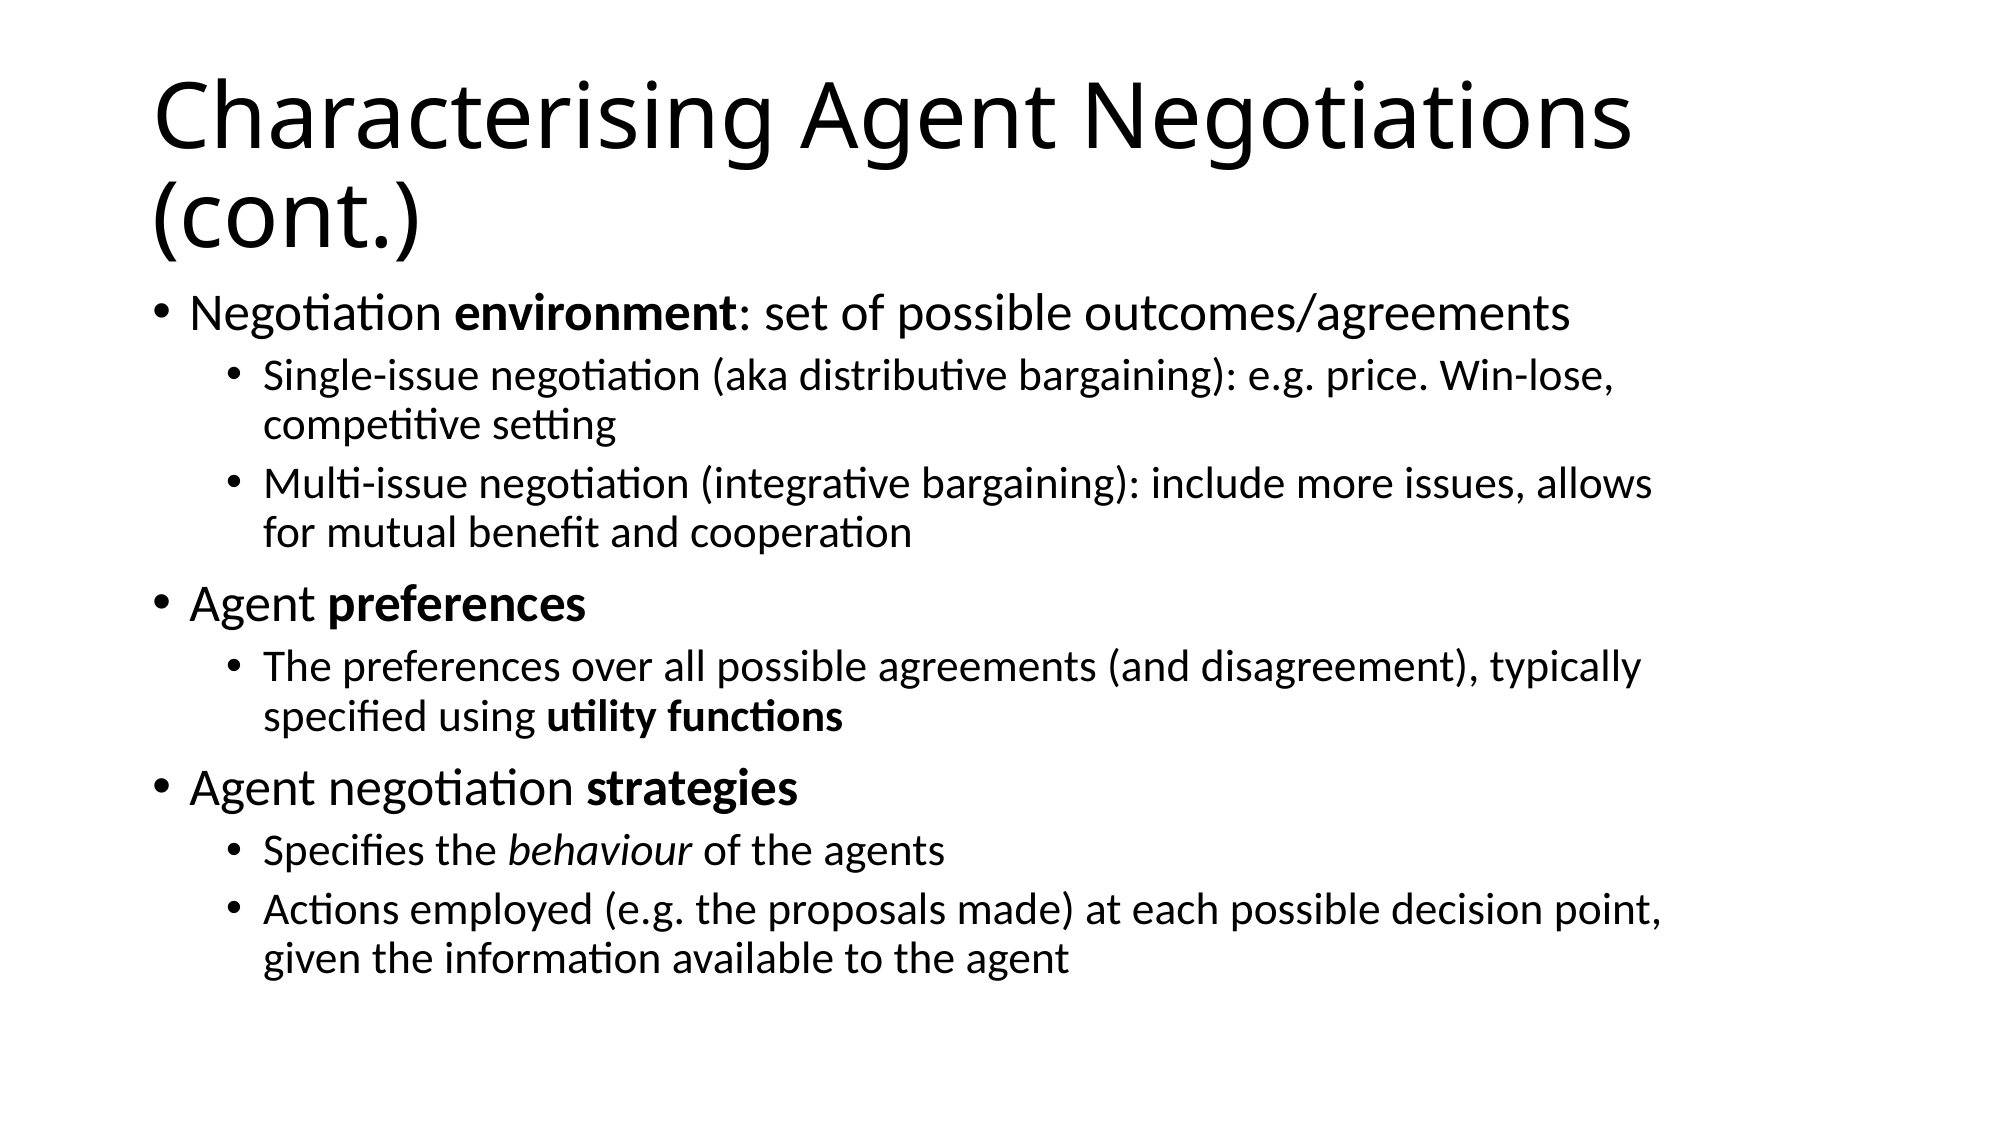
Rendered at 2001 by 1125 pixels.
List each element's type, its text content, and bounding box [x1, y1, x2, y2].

list Negotiation environment: set of possible outcomes/agreements Single-issue negotiation (aka distributive bargaining): e.g. price. Win-lose, competitive setting Multi-issue negotiation (integrative bargaining): include more issues, allows for mutual benefit and cooperation Agent preferences The preferences over all possible agreements (and disagreement), typically specified using utility functions Agent negotiation strategies Specifies the behaviour of the agents Actions employed (e.g. the proposals made) at each possible decision point, given the information available to the agent [137, 277, 1721, 992]
title Characterising Agent Negotiations (cont.) [137, 59, 1863, 278]
